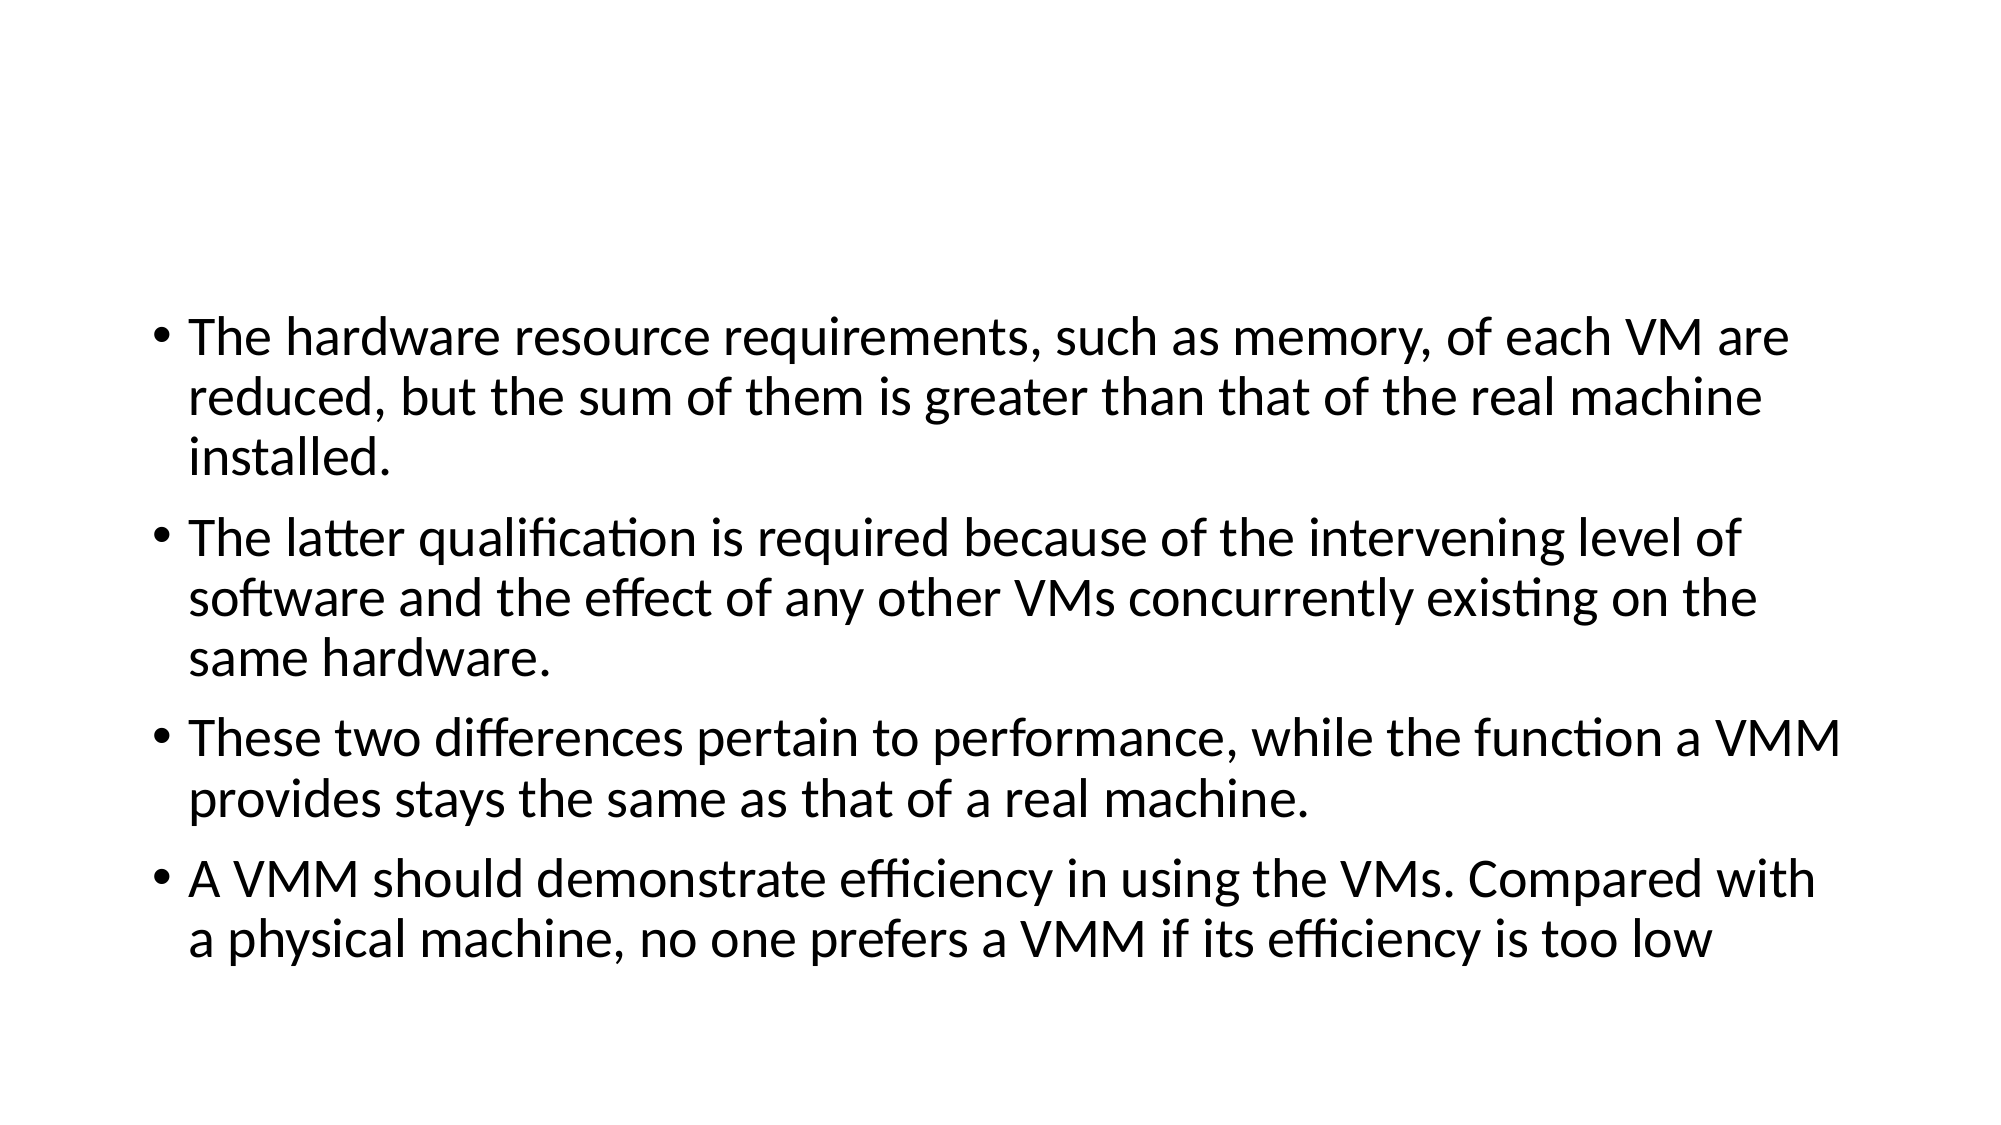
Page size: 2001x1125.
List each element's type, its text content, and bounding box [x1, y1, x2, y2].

list The hardware resource requirements, such as memory, of each VM are reduced, but the sum of them is greater than that of the real machine installed. The latter qualification is required because of the intervening level of software and the effect of any other VMs concurrently existing on the same hardware. These two differences pertain to performance, while the function a VMM provides stays the same as that of a real machine. A VMM should demonstrate efficiency in using the VMs. Compared with a physical machine, no one prefers a VMM if its efficiency is too low [137, 299, 1863, 1014]
